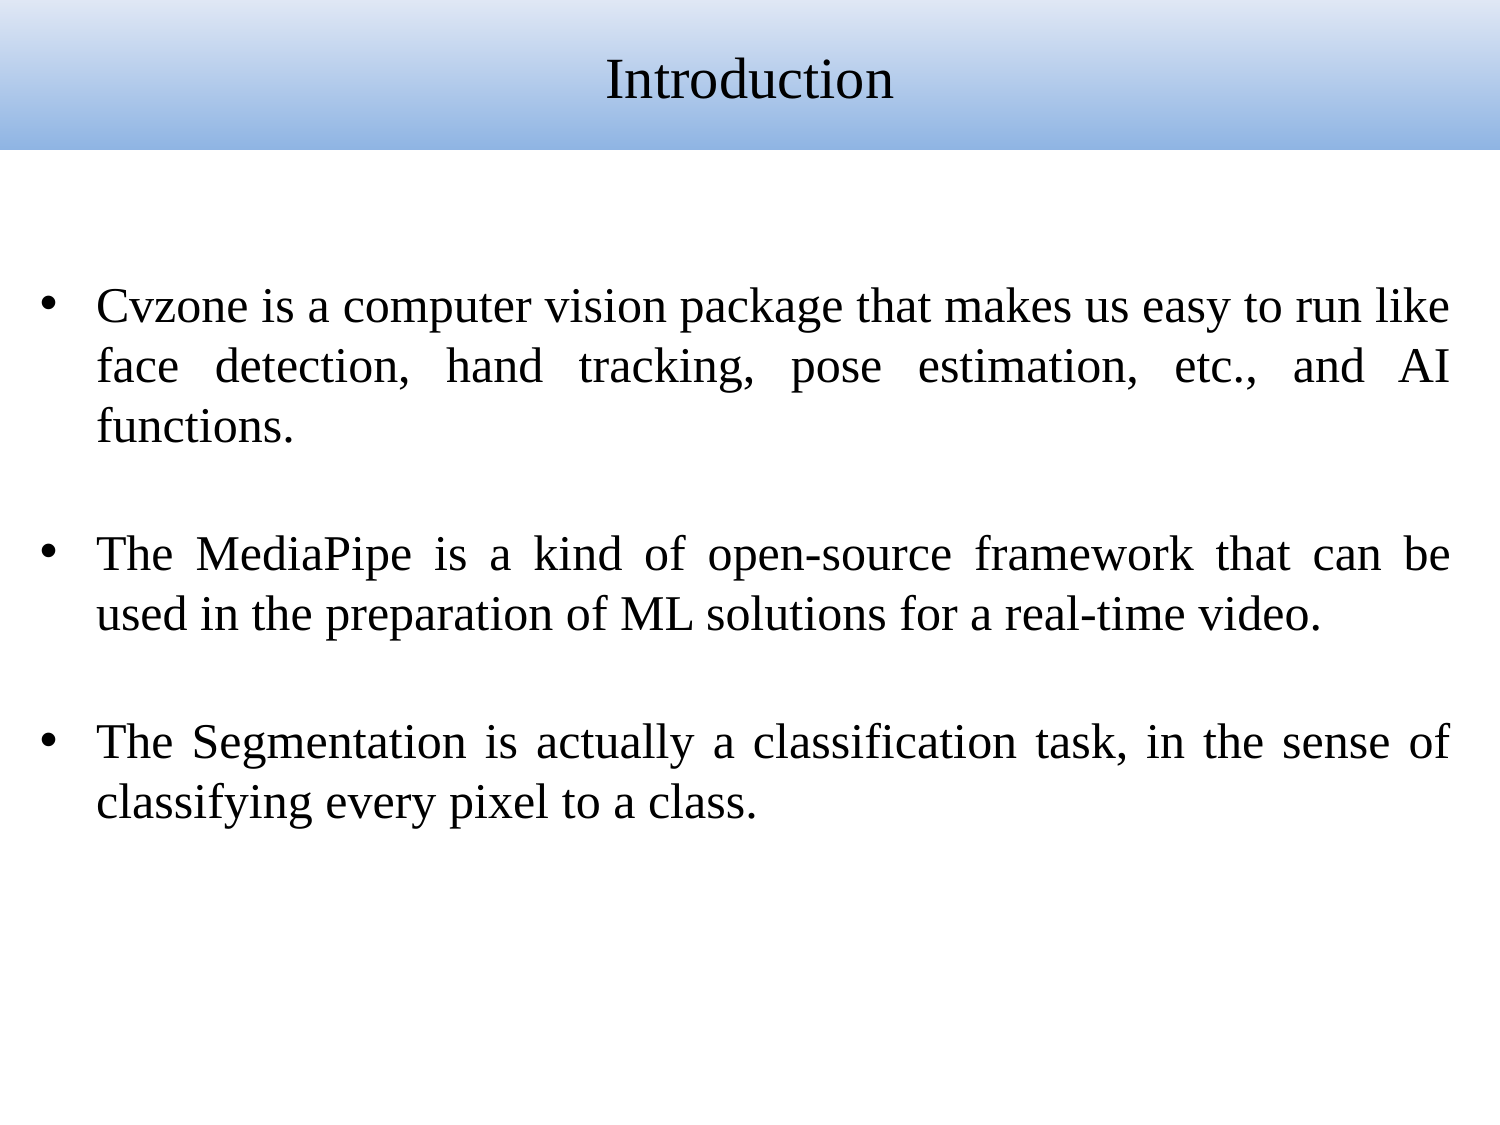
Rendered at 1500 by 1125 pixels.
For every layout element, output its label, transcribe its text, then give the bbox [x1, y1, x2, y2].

text_box Introduction [0, 0, 1500, 150]
text_box Cvzone is a computer vision package that makes us easy to run like face detection, hand tracking, pose estimation, etc., and AI functions. The MediaPipe is a kind of open-source framework that can be used in the preparation of ML solutions for a real-time video. The Segmentation is actually a classification task, in the sense of classifying every pixel to a class. [24, 264, 1467, 1125]
